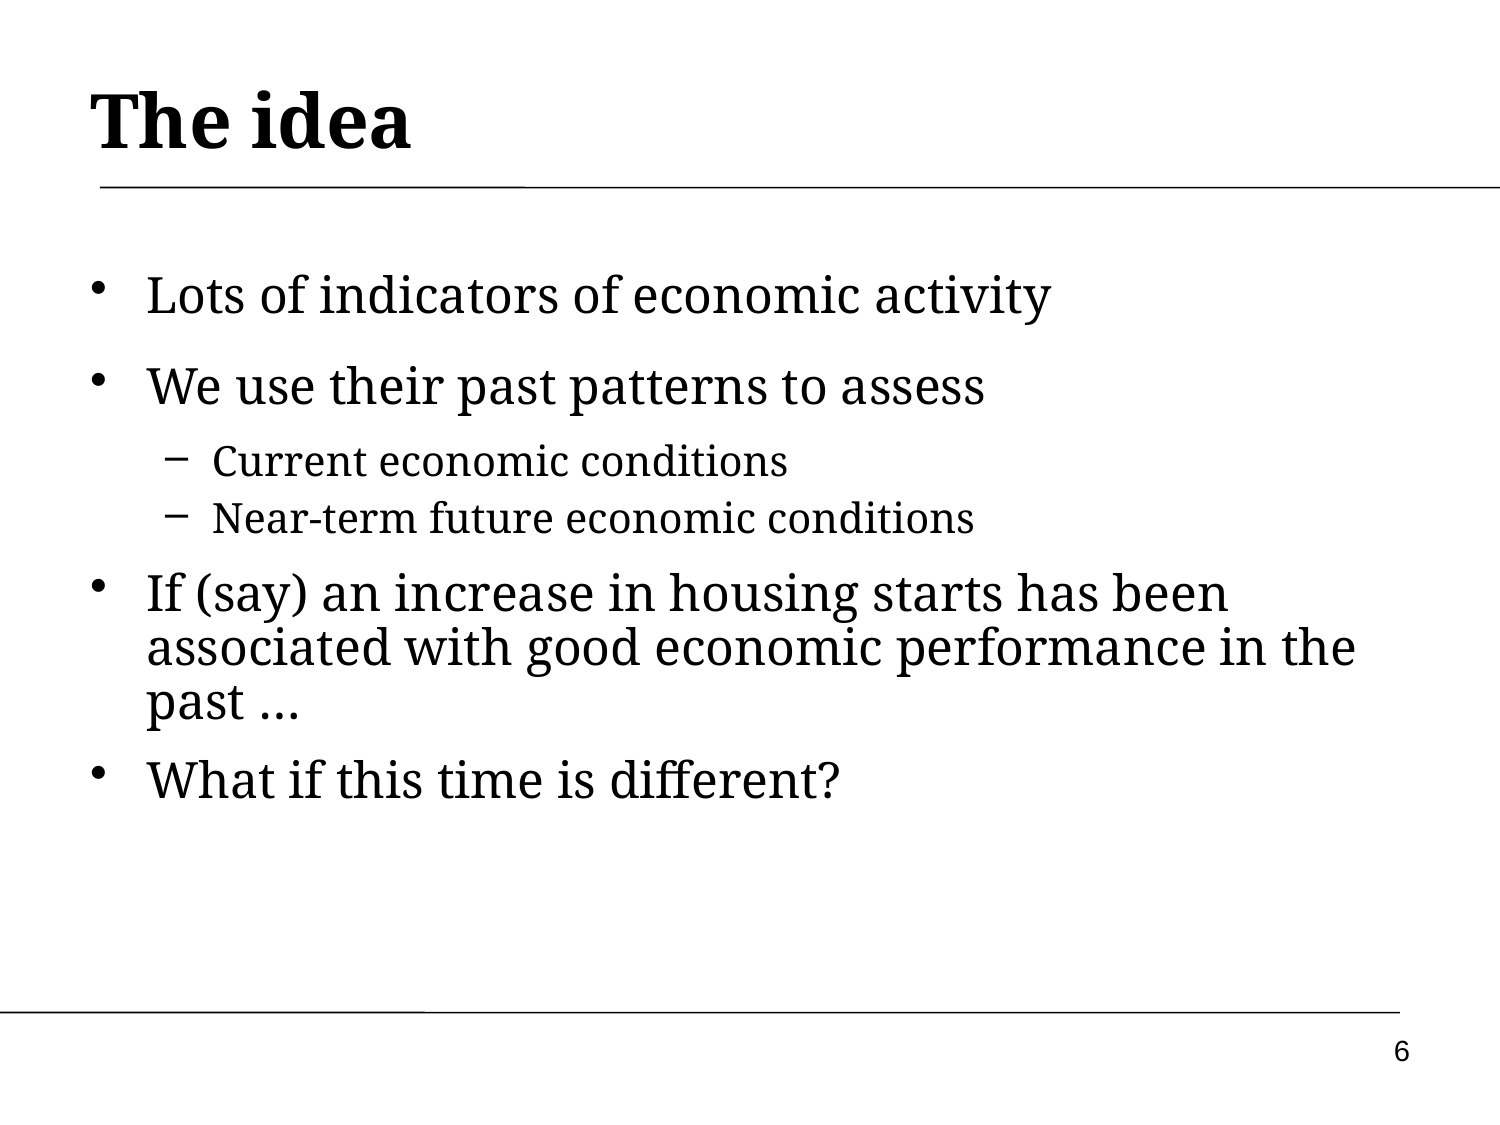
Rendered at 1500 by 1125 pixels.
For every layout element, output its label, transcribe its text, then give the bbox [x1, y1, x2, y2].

list Lots of indicators of economic activity We use their past patterns to assess Current economic conditions Near-term future economic conditions If (say) an increase in housing starts has been associated with good economic performance in the past … What if this time is different? [74, 262, 1401, 1006]
slide_number 6 [1074, 1024, 1426, 1103]
title The idea [74, 49, 1426, 188]
